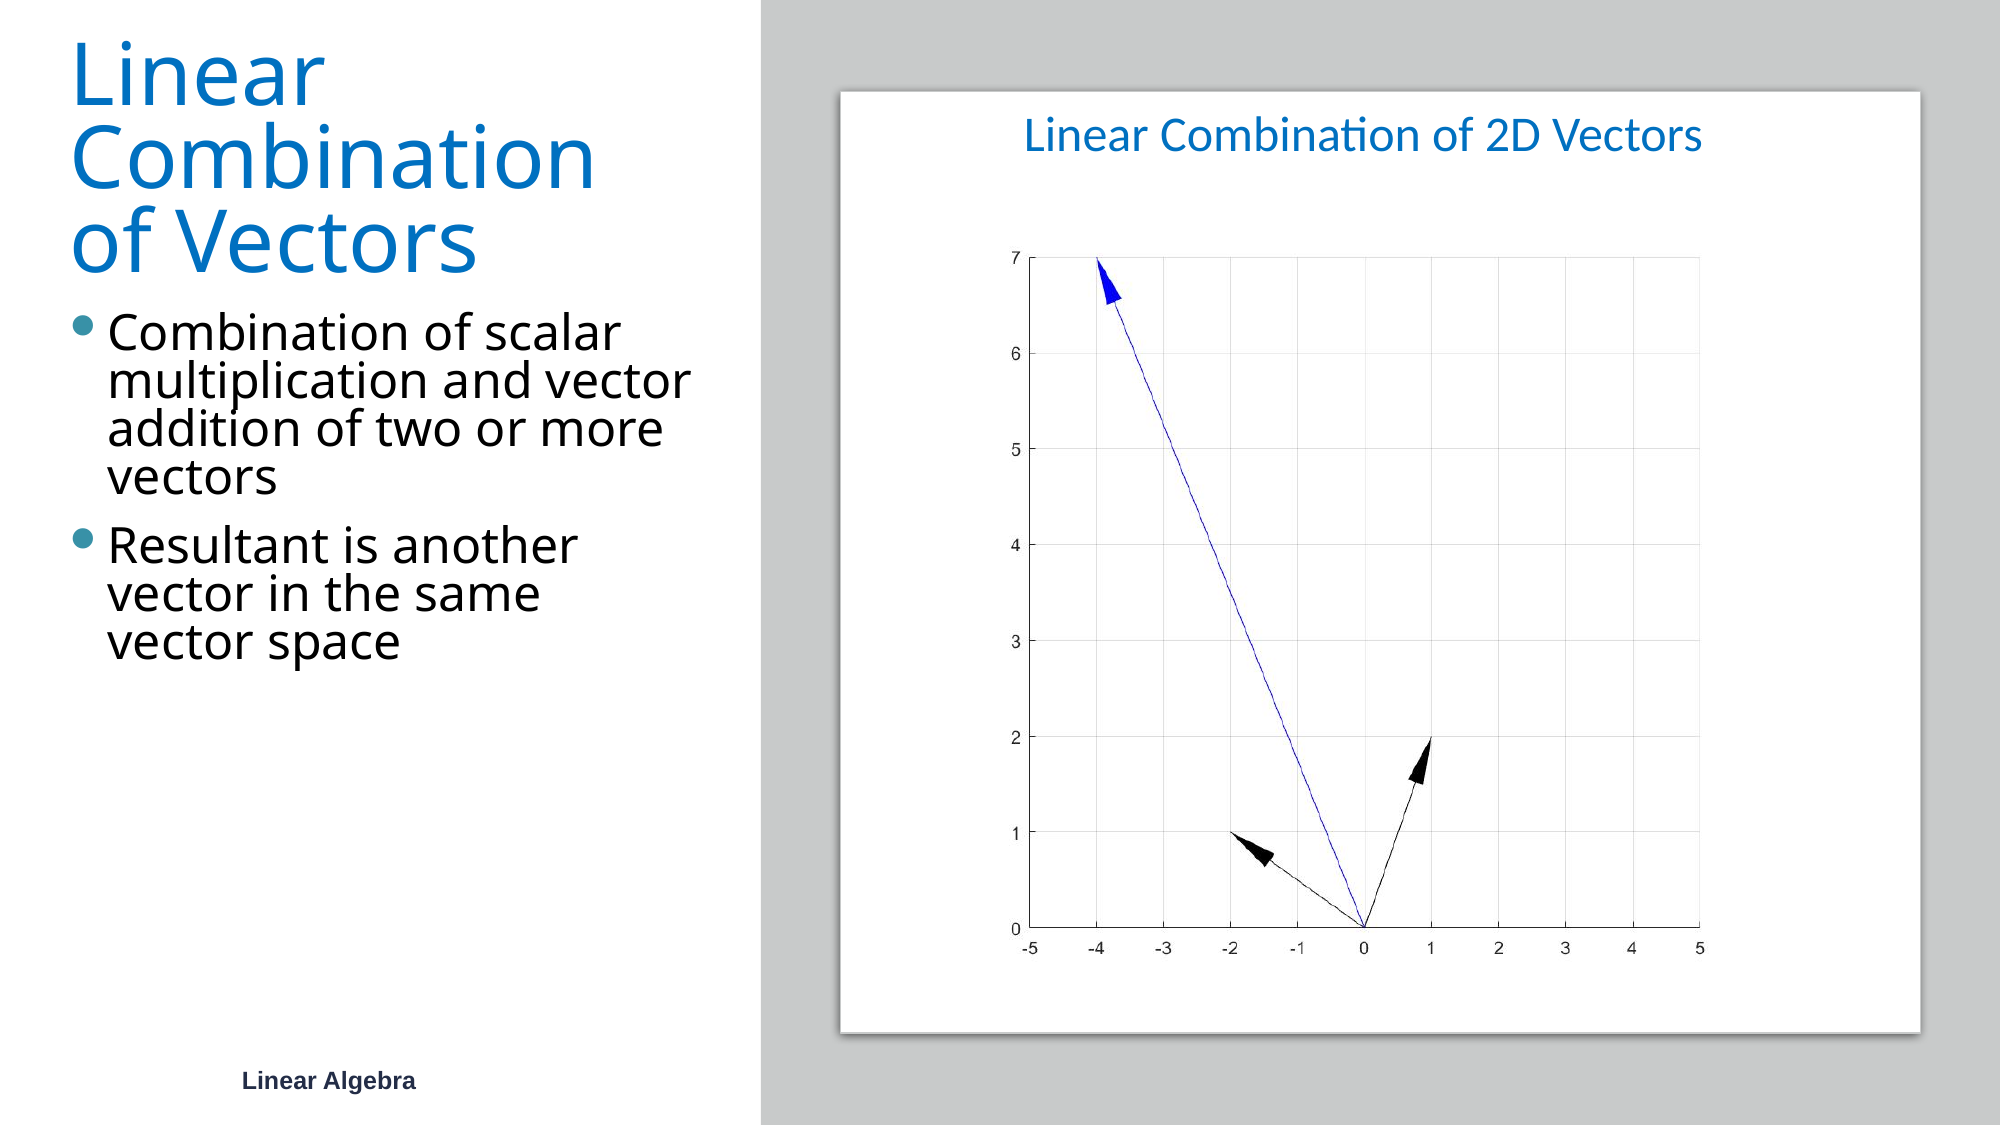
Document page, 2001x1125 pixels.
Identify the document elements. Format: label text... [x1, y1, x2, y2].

text_box [838, 89, 1923, 1035]
picture [995, 227, 1712, 970]
text_box [759, 0, 2000, 1125]
text_box Linear Combination of 2D Vectors [1008, 94, 1718, 170]
title Linear Combination of Vectors [55, 30, 642, 297]
